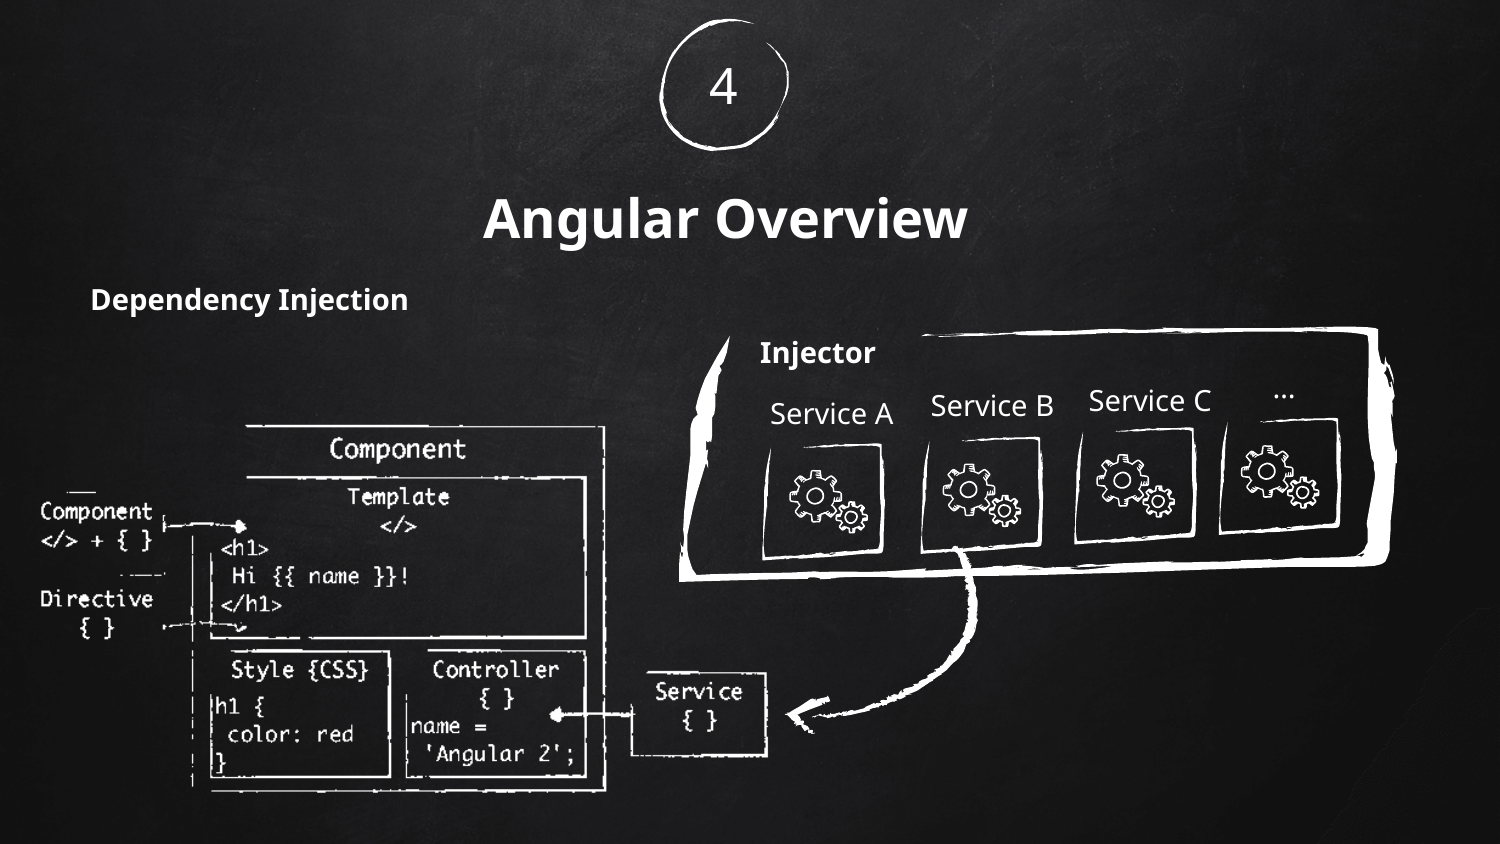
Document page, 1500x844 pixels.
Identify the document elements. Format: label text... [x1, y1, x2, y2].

text_box [1096, 454, 1175, 518]
text_box [1240, 445, 1320, 509]
text_box [920, 451, 929, 537]
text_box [792, 538, 967, 742]
text_box … [1208, 353, 1360, 433]
text_box [665, 122, 776, 151]
text_box 4 [659, 46, 789, 122]
text_box [942, 463, 1022, 528]
text_box Service A [750, 380, 913, 459]
text_box [677, 18, 755, 46]
text_box [1218, 433, 1342, 535]
text_box [695, 335, 730, 413]
text_box [879, 459, 885, 537]
text_box Service B [910, 372, 1075, 451]
text_box [789, 469, 868, 534]
text_box [972, 451, 1044, 552]
text_box [972, 399, 1397, 576]
text_box Dependency Injection [75, 266, 735, 351]
text_box Injector [745, 319, 1405, 399]
text_box Angular Overview [278, 169, 1174, 264]
picture [0, 0, 1500, 844]
text_box [1074, 446, 1197, 545]
text_box Service C [1067, 367, 1234, 446]
text_box [782, 572, 787, 580]
